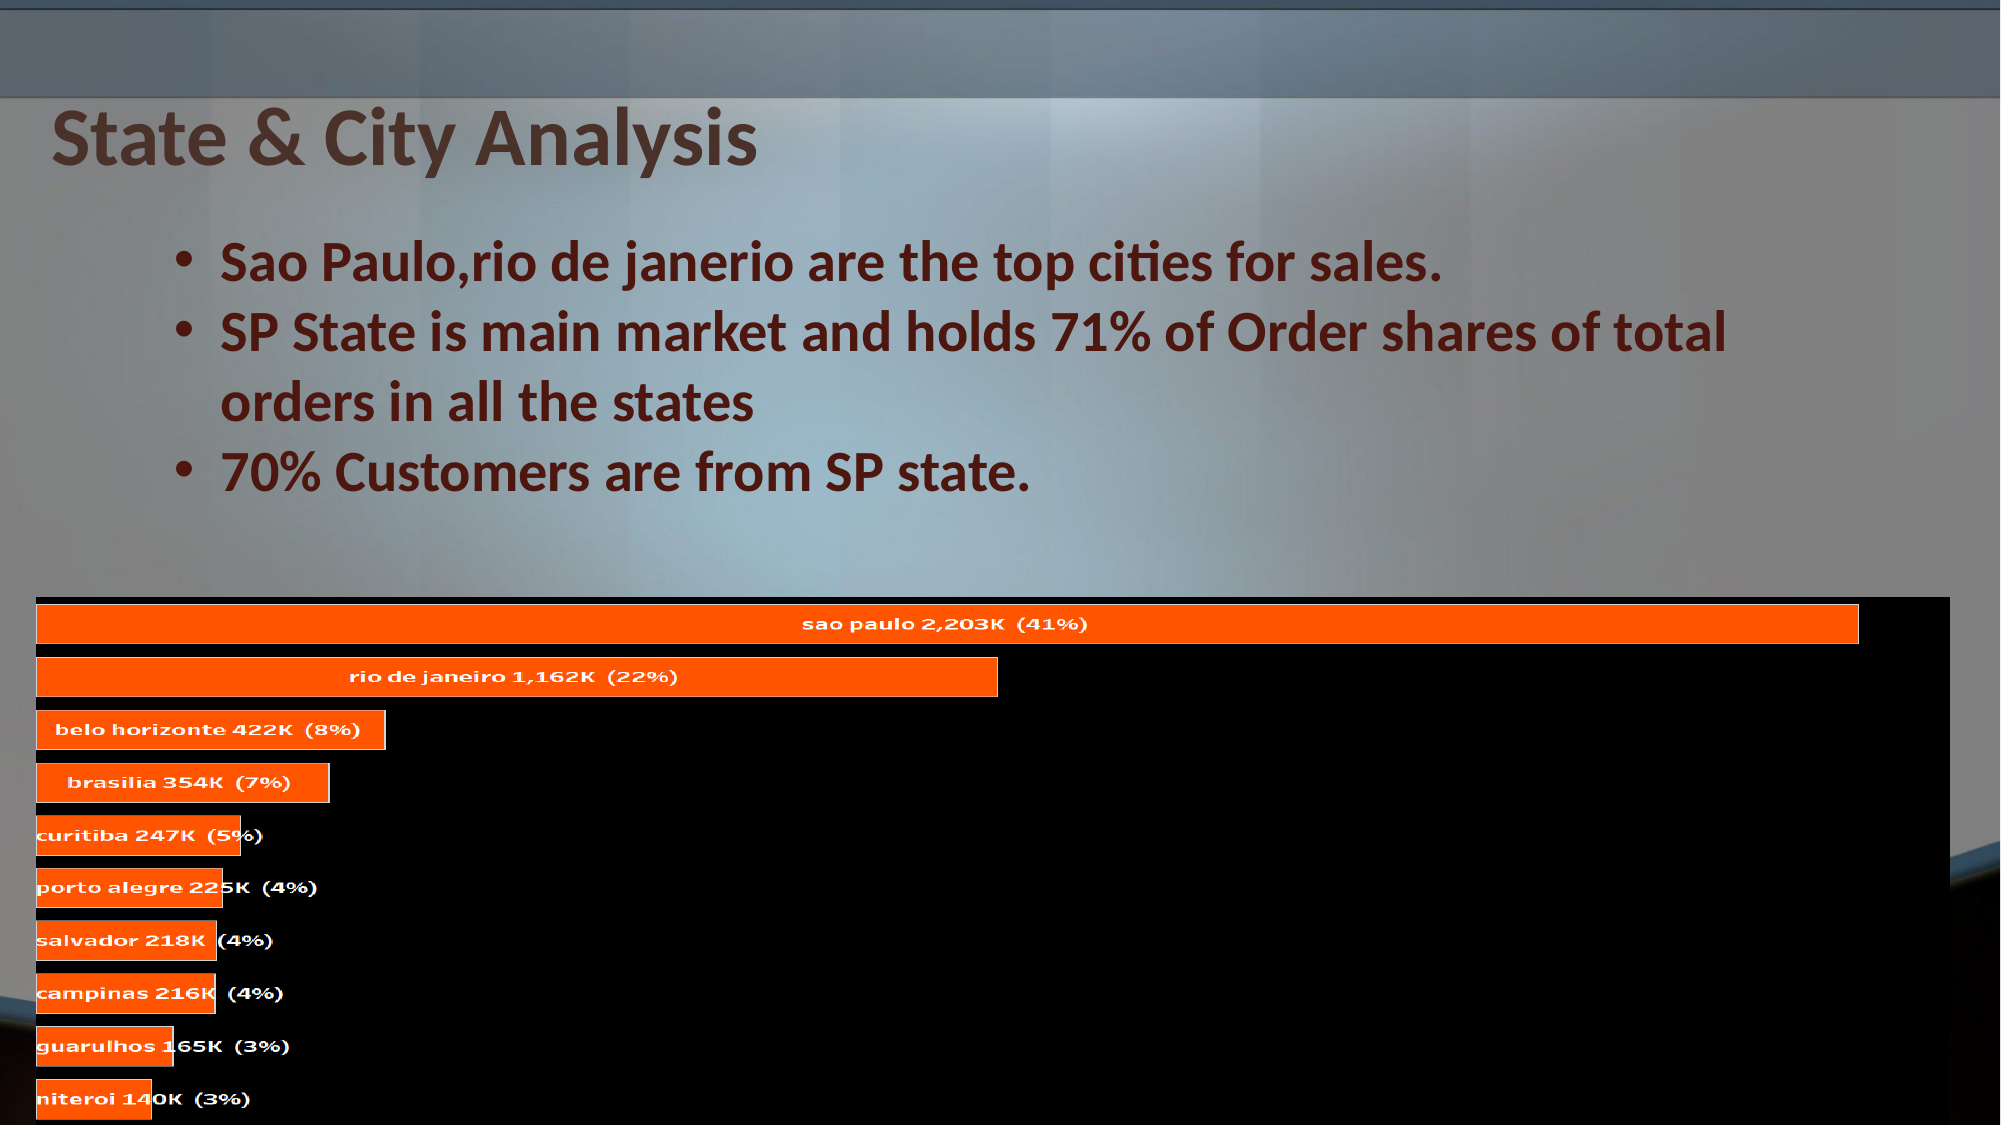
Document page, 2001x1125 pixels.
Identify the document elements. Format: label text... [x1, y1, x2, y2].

text_box Sao Paulo,rio de janerio are the top cities for sales. SP State is main market and holds 71% of Order shares of total orders in all the states 70% Customers are from SP state. [159, 215, 1817, 597]
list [36, 597, 1950, 1125]
picture [0, 0, 2001, 1125]
title State & City Analysis [36, 45, 1027, 235]
